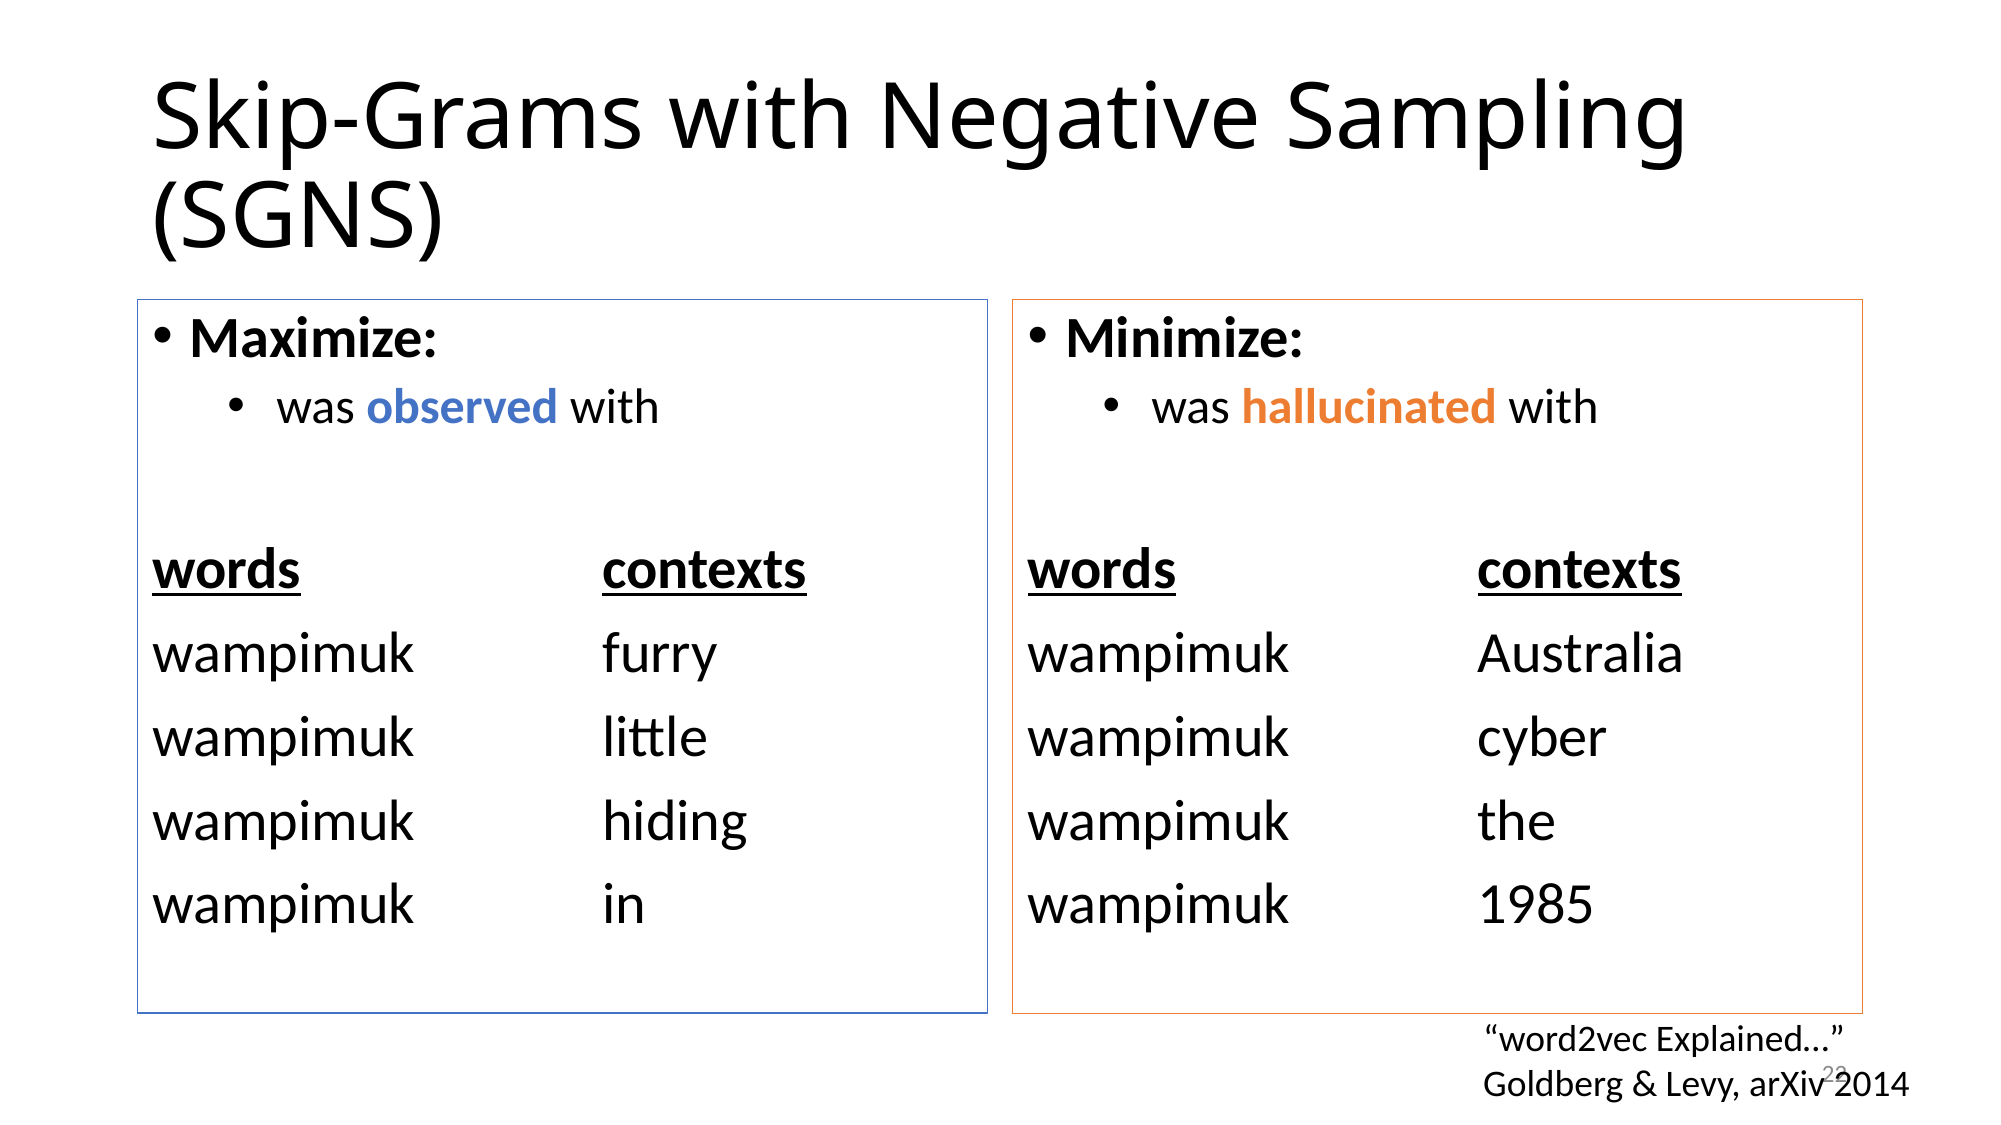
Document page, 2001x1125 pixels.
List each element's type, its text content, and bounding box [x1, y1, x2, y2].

title Skip-Grams with Negative Sampling (SGNS) [137, 59, 1863, 278]
text_box “word2vec Explained…” Goldberg & Levy, arXiv 2014 [1468, 1006, 2000, 1112]
slide_number 22 [1412, 1042, 1863, 1103]
